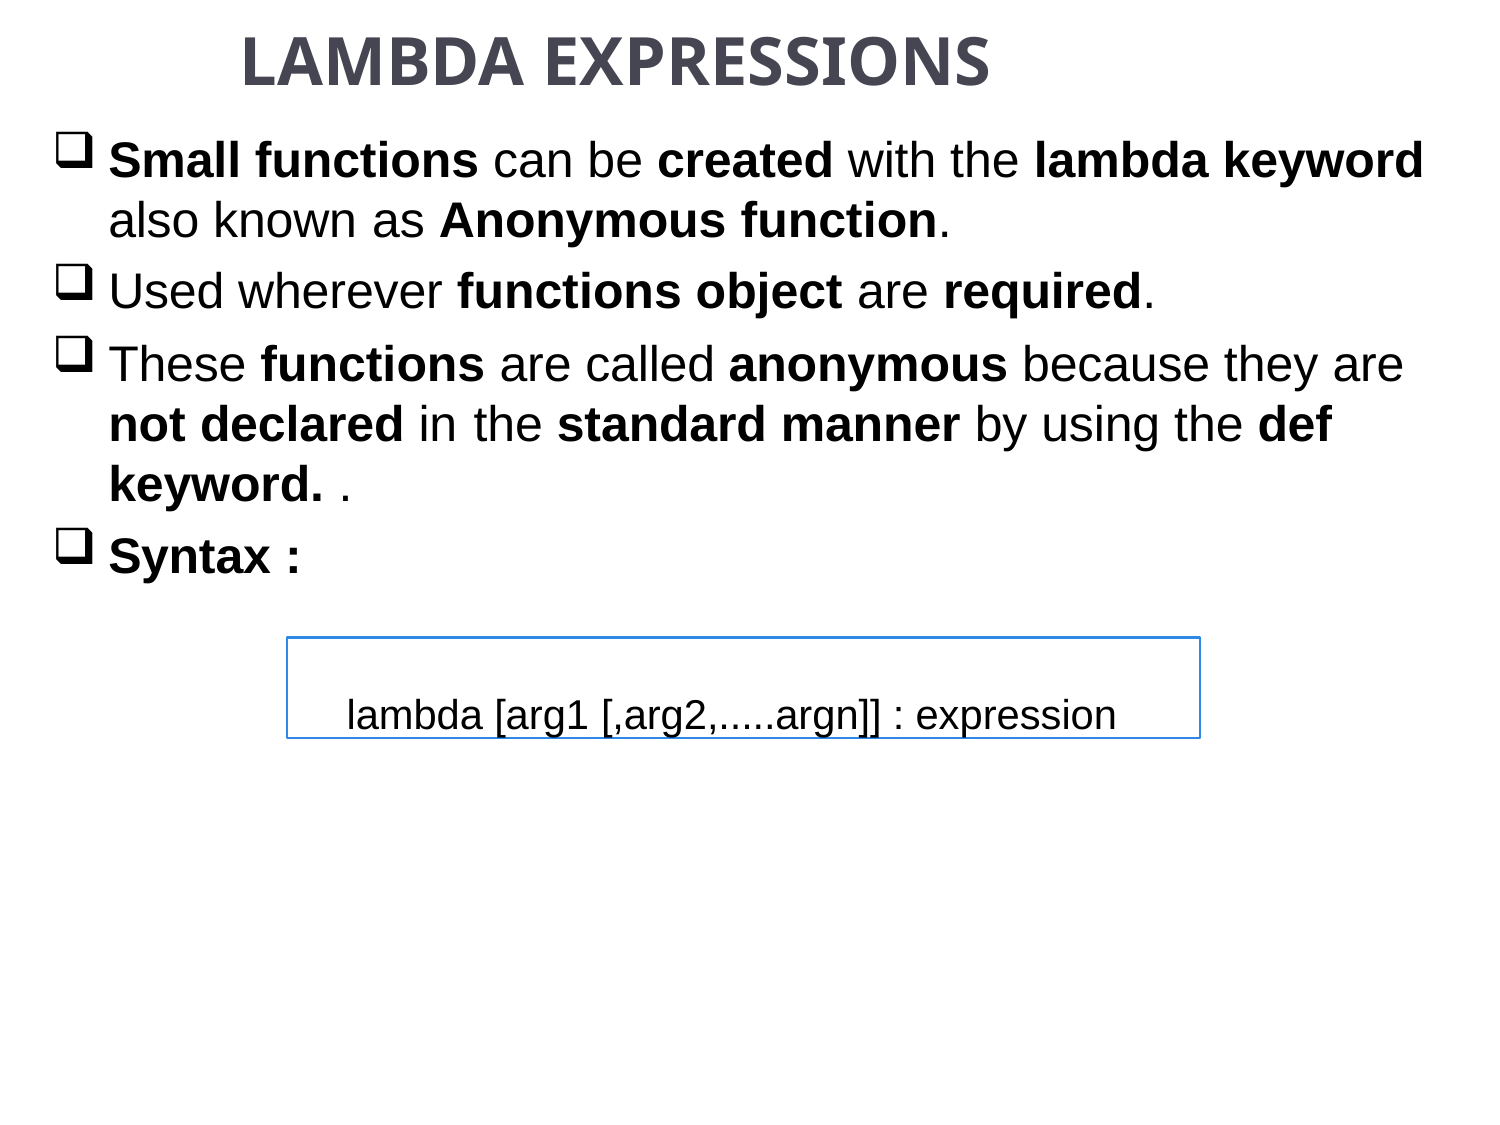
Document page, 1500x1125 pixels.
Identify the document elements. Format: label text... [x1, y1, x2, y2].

text_box lambda [arg1 [,arg2,.....argn]] : expression [287, 637, 1200, 739]
text_box Small functions can be created with the lambda keyword also known as Anonymous function. Used wherever functions object are required. These functions are called anonymous because they are not declared in the standard manner by using the def keyword. . Syntax : [49, 124, 1463, 584]
title LAMBDA EXPRESSIONS [237, 0, 1482, 99]
